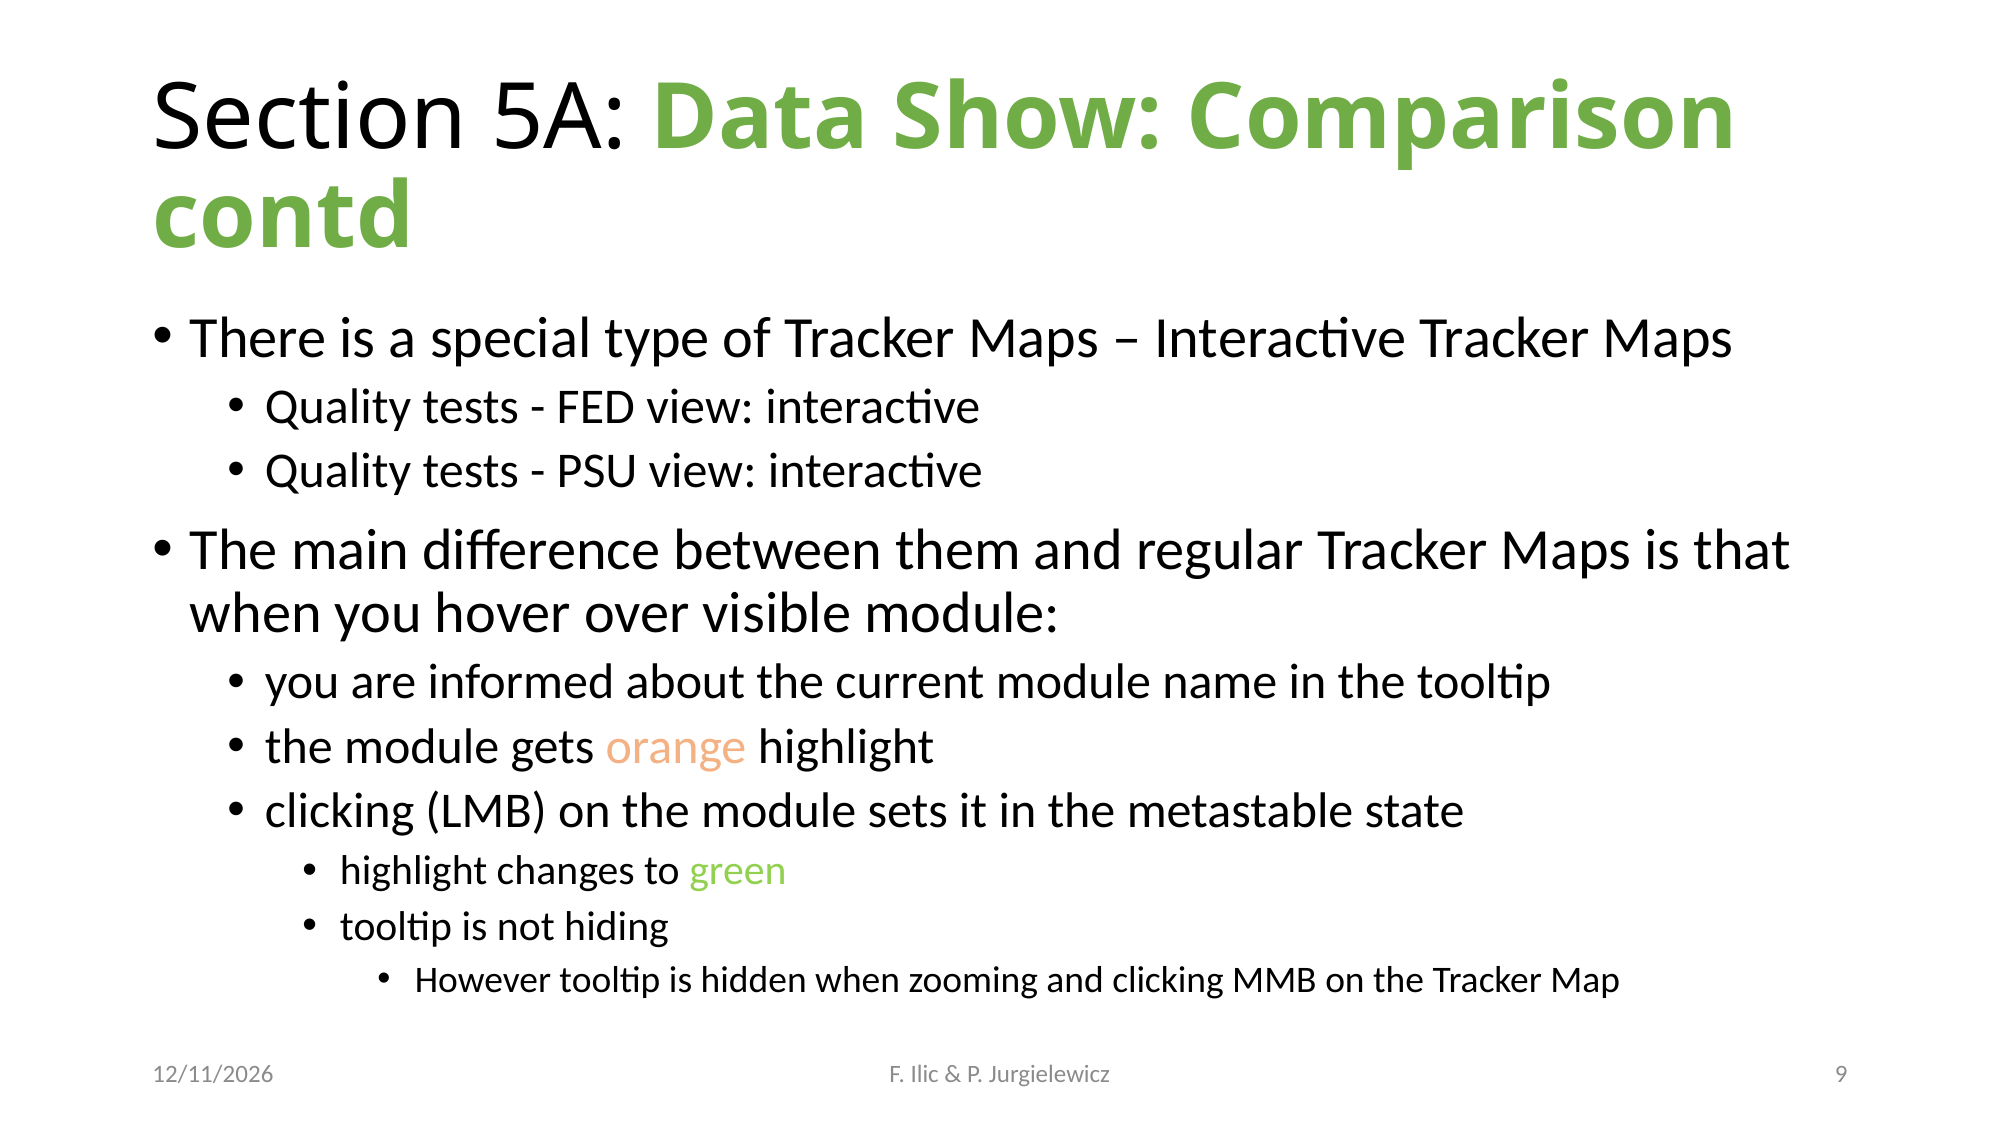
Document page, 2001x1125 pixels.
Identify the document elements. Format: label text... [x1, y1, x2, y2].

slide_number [137, 1042, 588, 1103]
title Section 5A: Data Show: Comparison contd [137, 59, 1863, 278]
slide_number 9 [1412, 1042, 1863, 1103]
list There is a special type of Tracker Maps – Interactive Tracker Maps Quality tests - FED view: interactive Quality tests - PSU view: interactive The main difference between them and regular Tracker Maps is that when you hover over visible module: you are informed about the current module name in the tooltip the module gets orange highlight clicking (LMB) on the module sets it in the metastable state highlight changes to green tooltip is not hiding However tooltip is hidden when zooming and clicking MMB on the Tracker Map [137, 299, 1863, 1014]
footer F. Ilic & P. Jurgielewicz [662, 1042, 1338, 1103]
